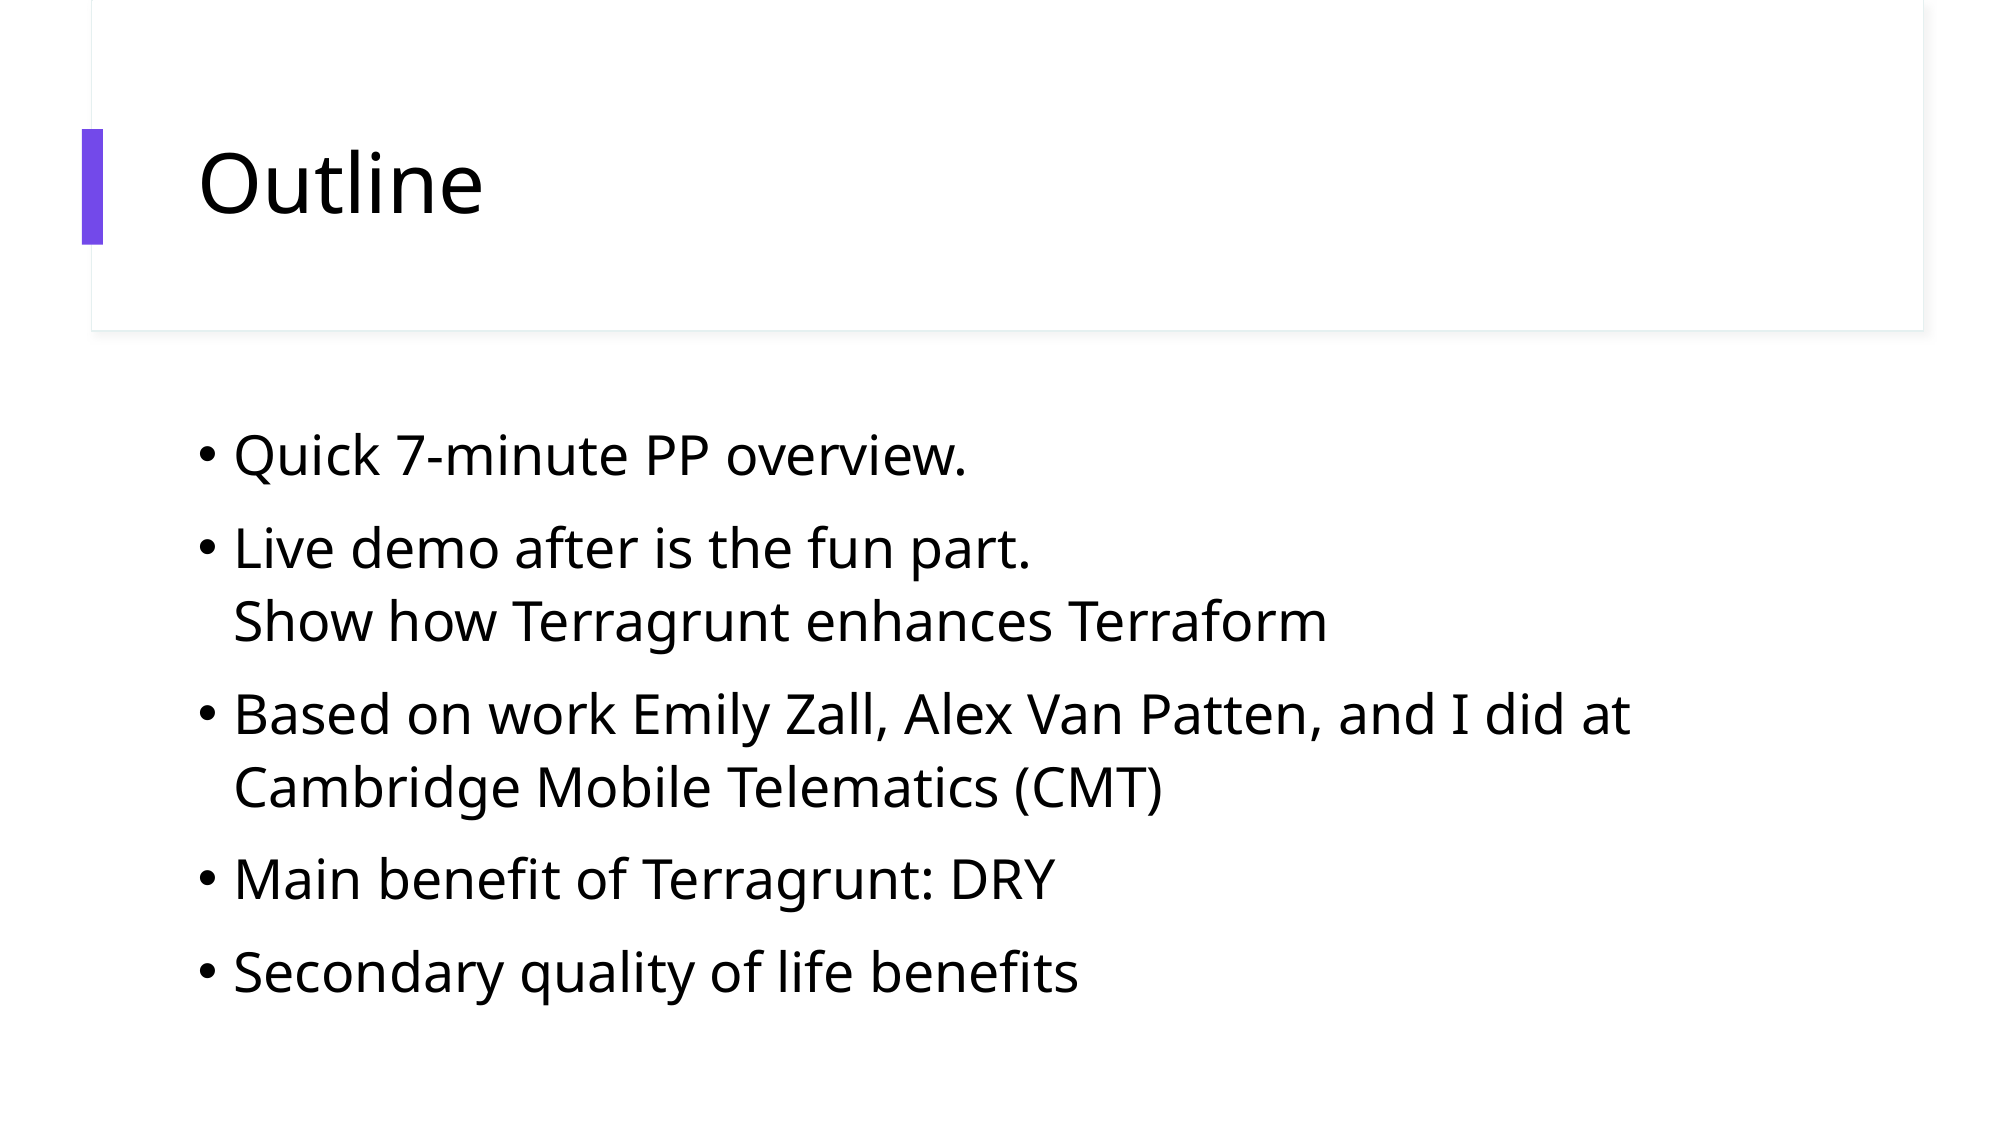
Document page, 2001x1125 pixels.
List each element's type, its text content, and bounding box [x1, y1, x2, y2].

list Quick 7-minute PP overview. Live demo after is the fun part. Show how Terragrunt enhances Terraform Based on work Emily Zall, Alex Van Patten, and I did at Cambridge Mobile Telematics (CMT) Main benefit of Terragrunt: DRY Secondary quality of life benefits [183, 406, 1851, 1013]
title Outline [183, 90, 1851, 284]
